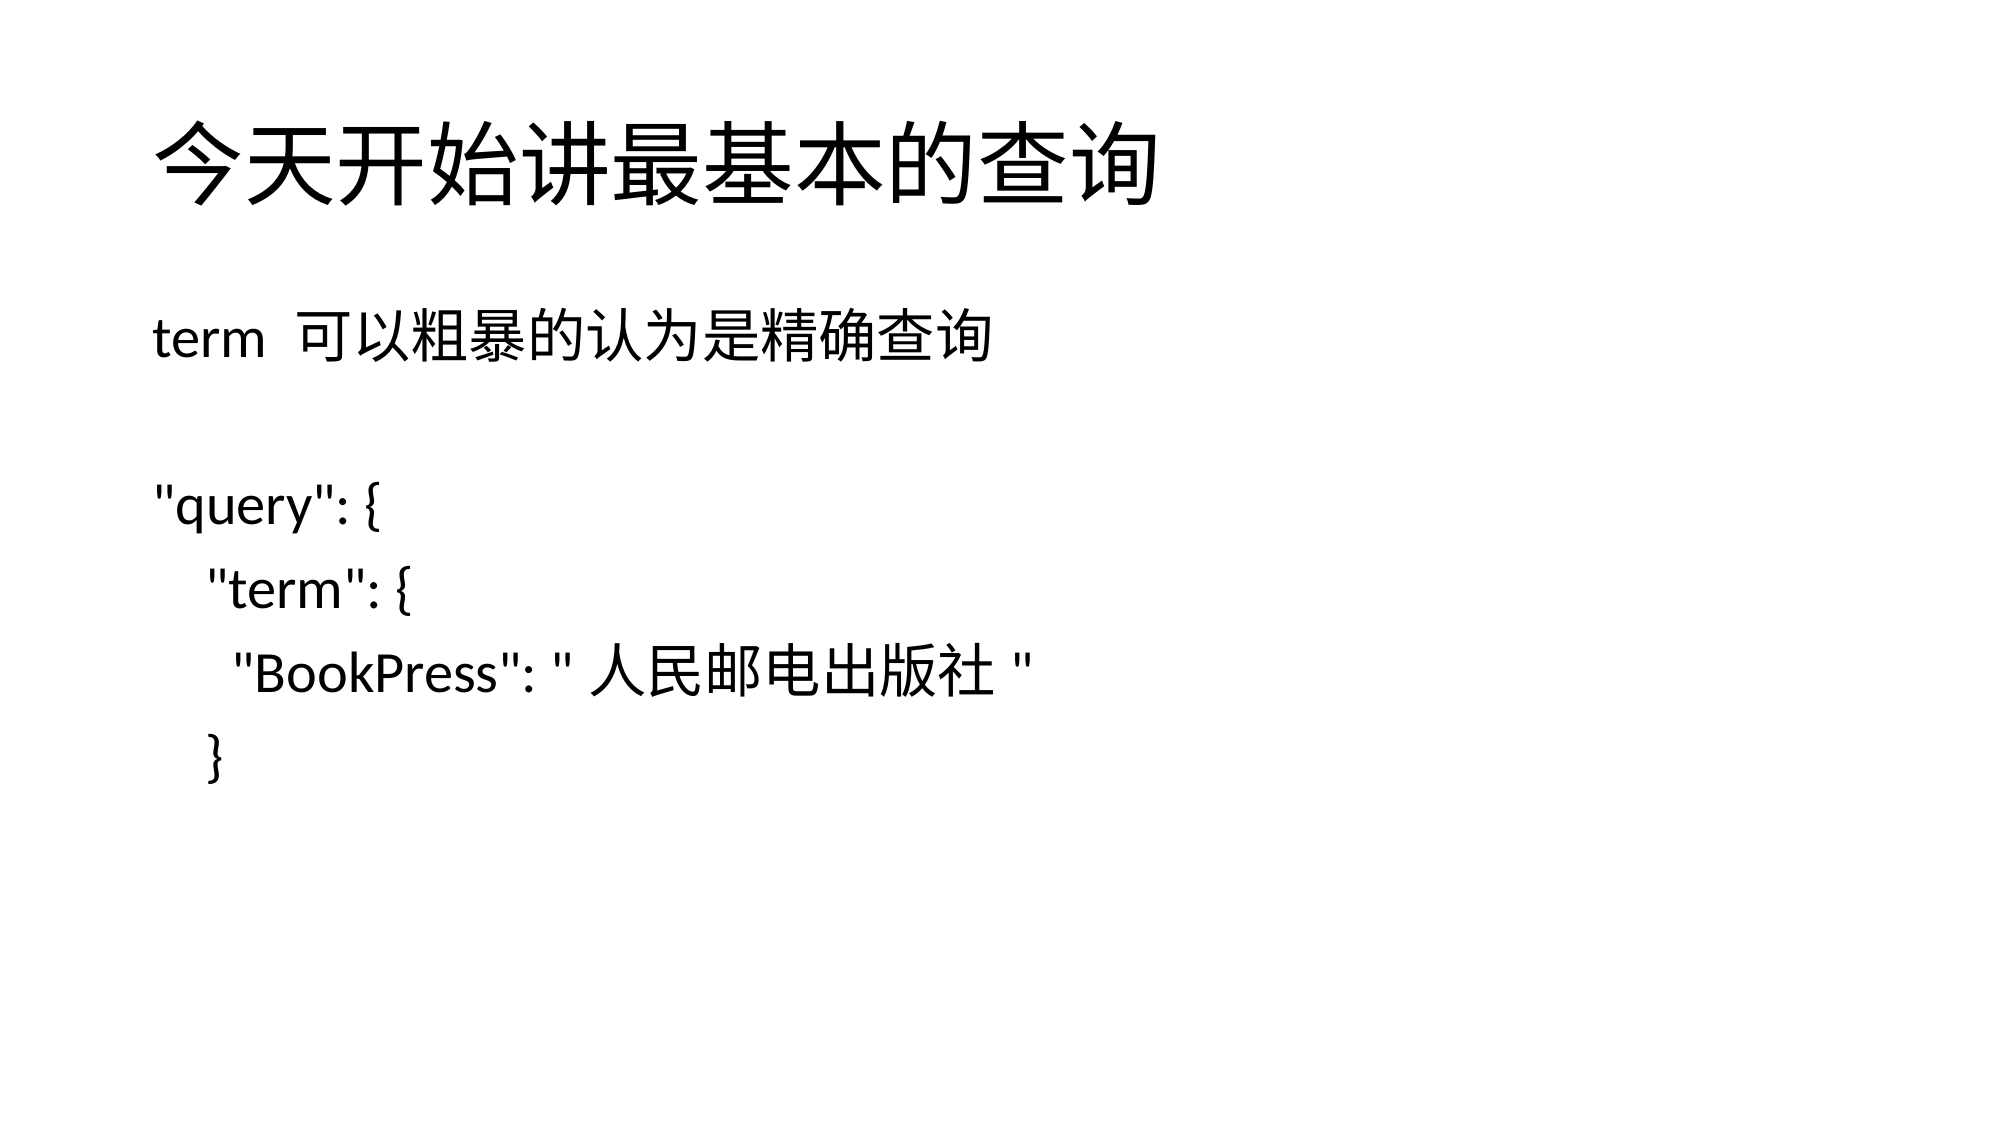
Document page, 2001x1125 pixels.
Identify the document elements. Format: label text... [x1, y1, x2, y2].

list term 可以粗暴的认为是精确查询 "query": { "term": { "BookPress": "人民邮电出版社" } [137, 299, 1863, 1014]
title 今天开始讲最基本的查询 [137, 59, 1863, 278]
